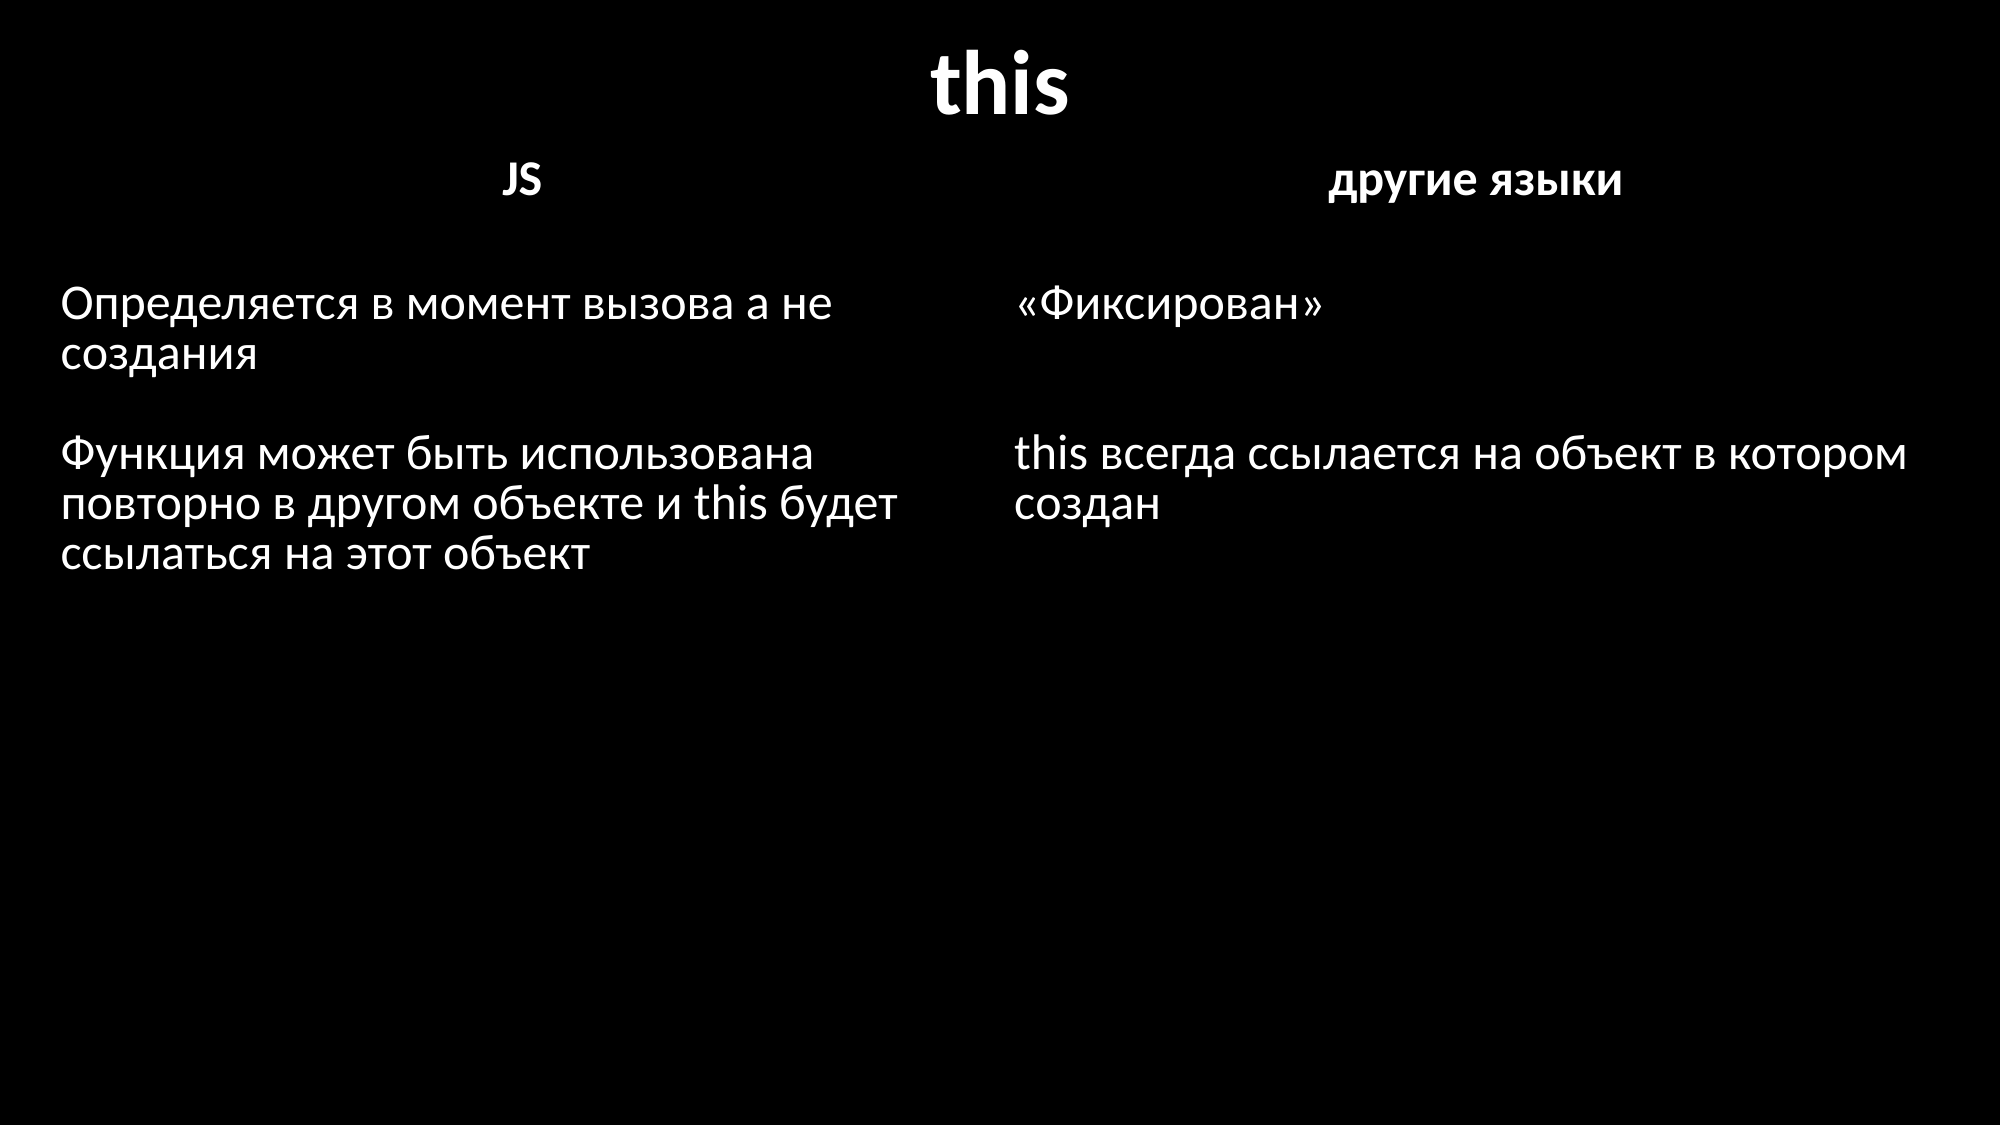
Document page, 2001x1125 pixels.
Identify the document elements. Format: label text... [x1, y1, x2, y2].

text_box this [249, 12, 1750, 151]
table_cell Определяется в момент вызова а не создания Функция может быть использована повторно в другом объекте и this будет ссылаться на этот объект [46, 275, 999, 1042]
table_cell «Фиксирован» this всегда ссылается на объект в котором создан [999, 275, 1953, 1042]
table_header JS [46, 151, 999, 275]
table_header другие языки [999, 151, 1953, 275]
